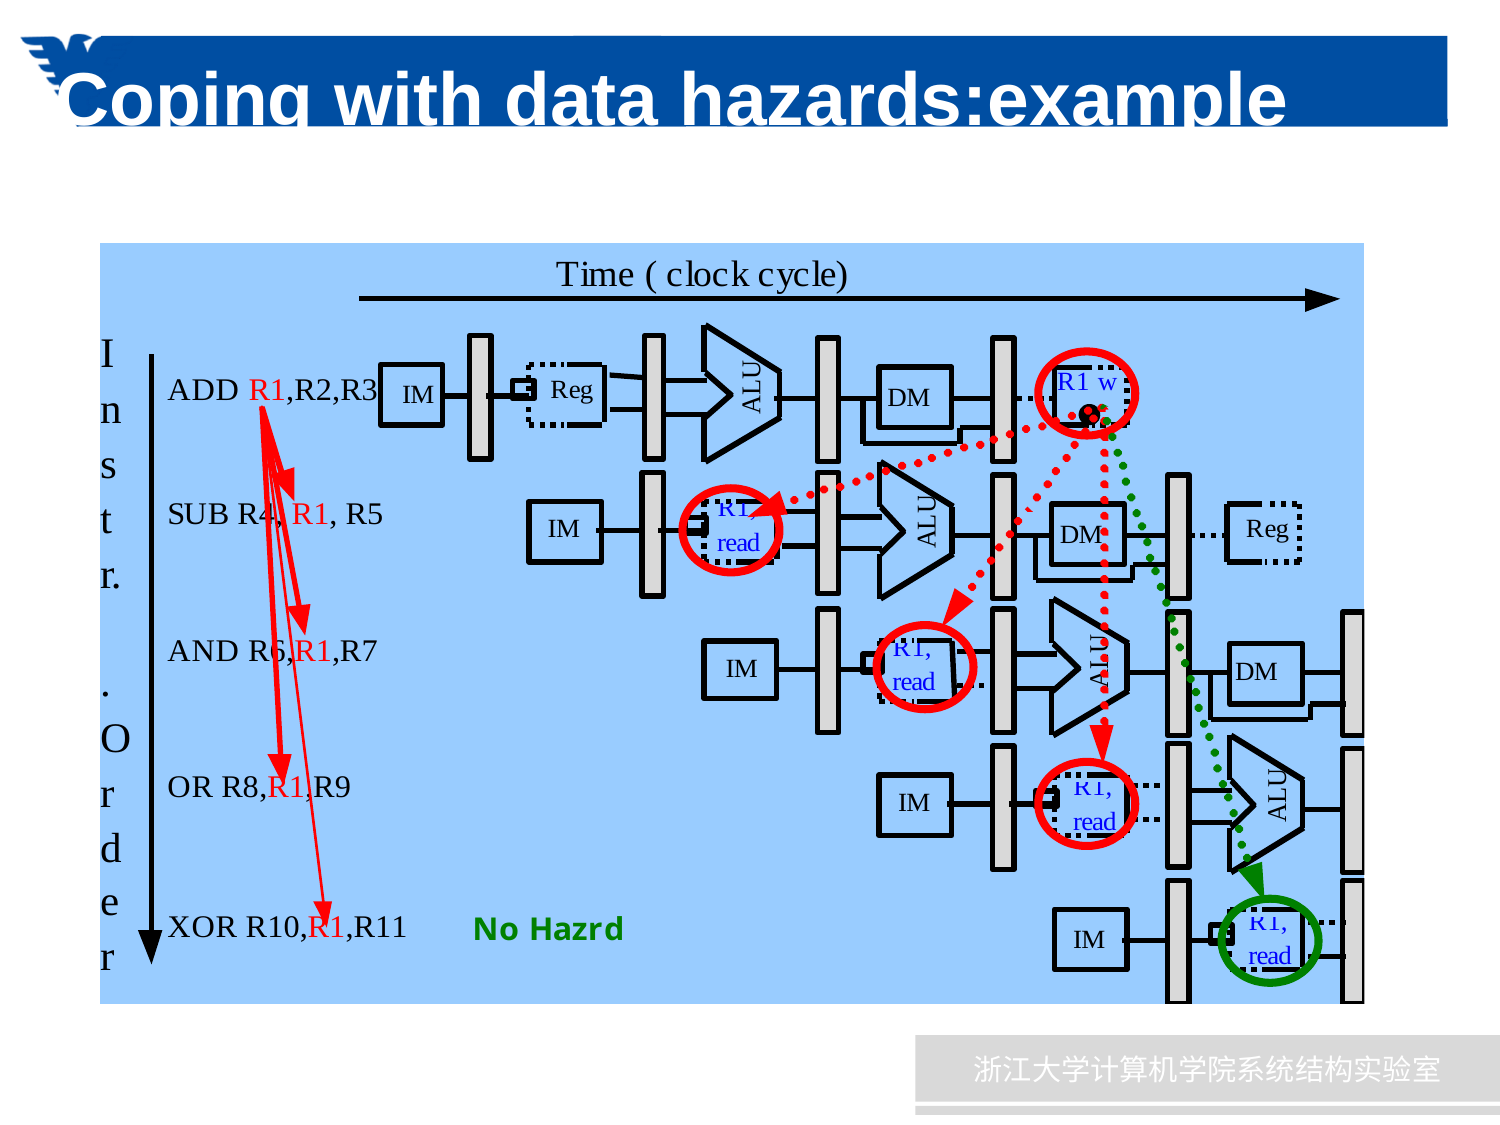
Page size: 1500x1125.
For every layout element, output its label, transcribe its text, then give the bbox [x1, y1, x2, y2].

title Coping with data hazards:example [41, 42, 1412, 206]
picture [5, 19, 148, 127]
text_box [100, 243, 1365, 1005]
